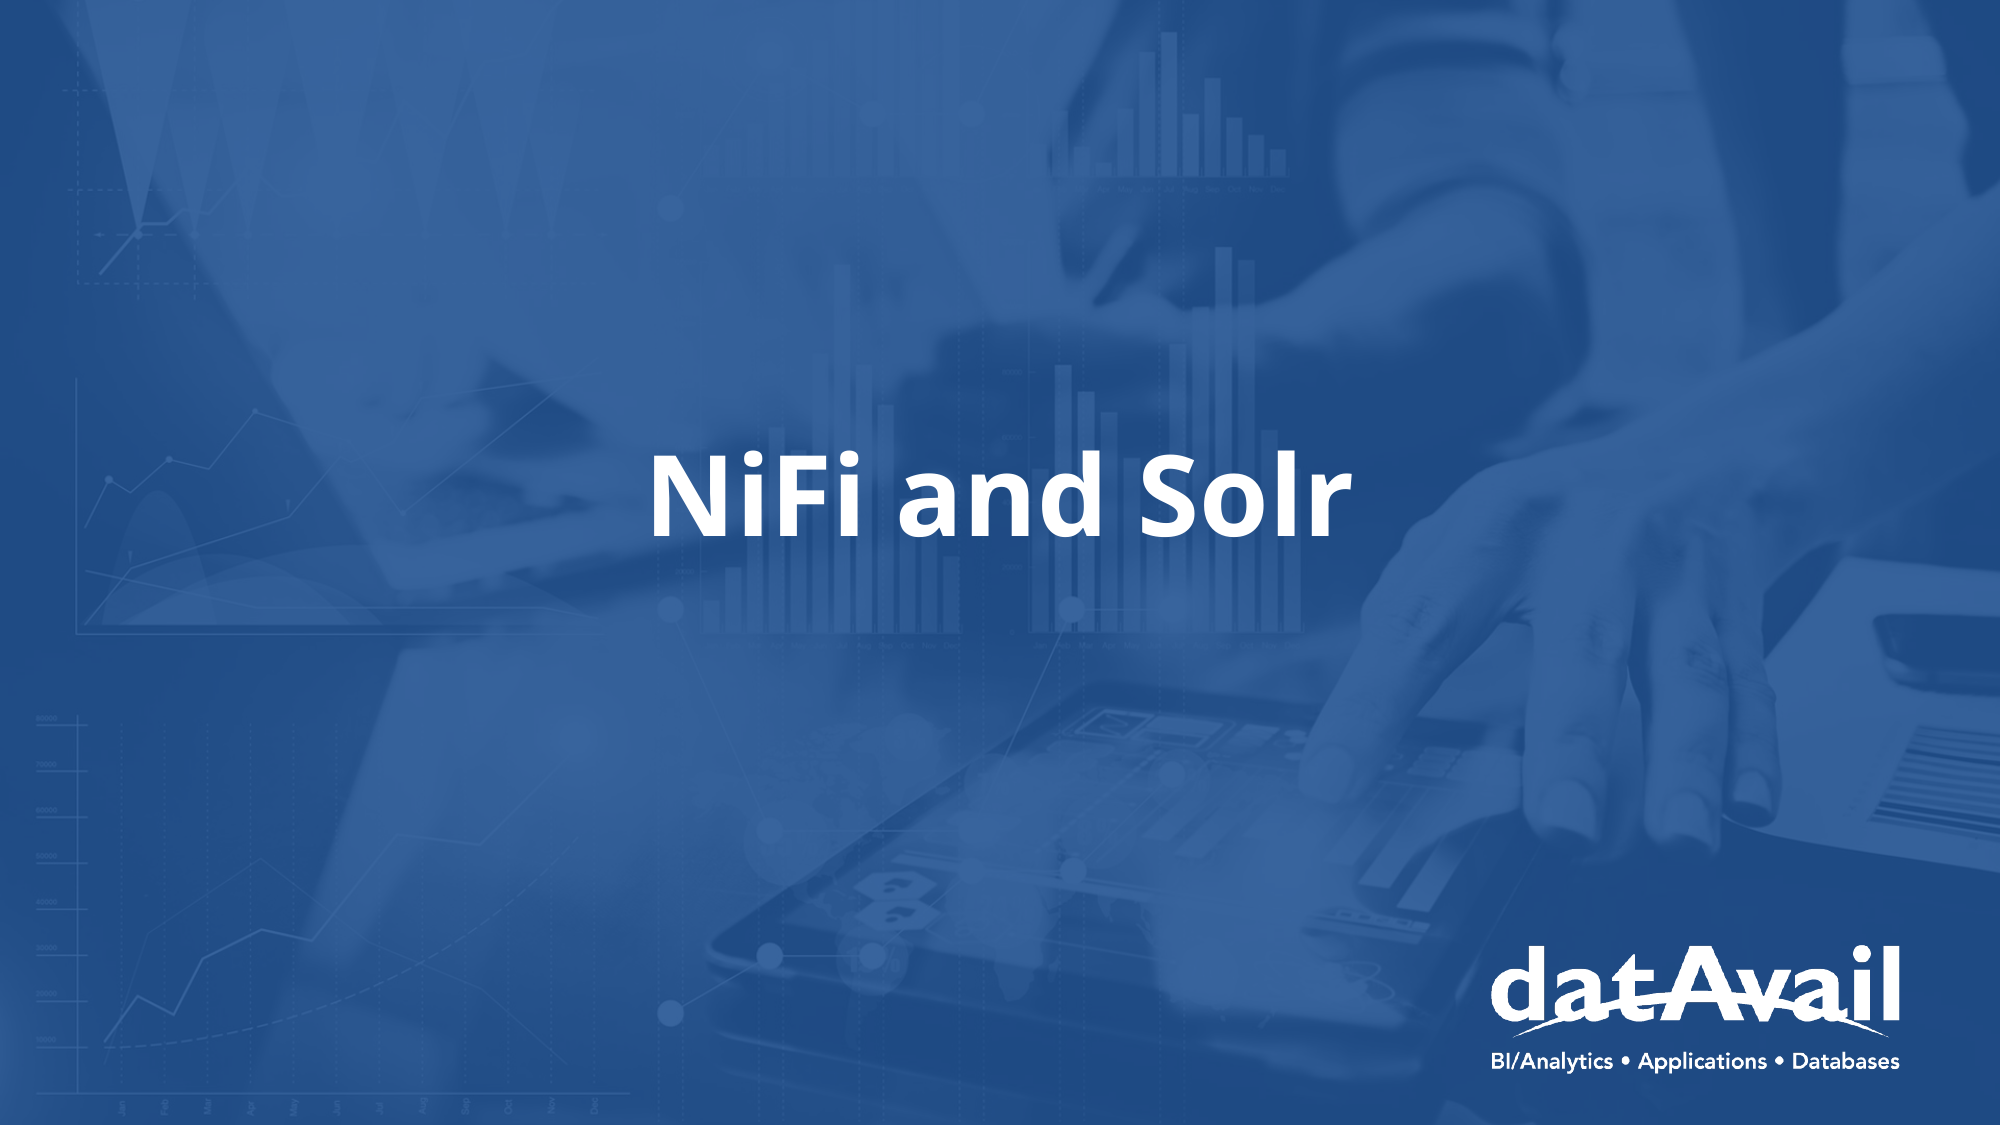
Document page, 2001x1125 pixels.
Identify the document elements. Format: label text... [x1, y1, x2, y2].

title NiFi and Solr [243, 184, 1757, 576]
picture [1475, 932, 1915, 1086]
